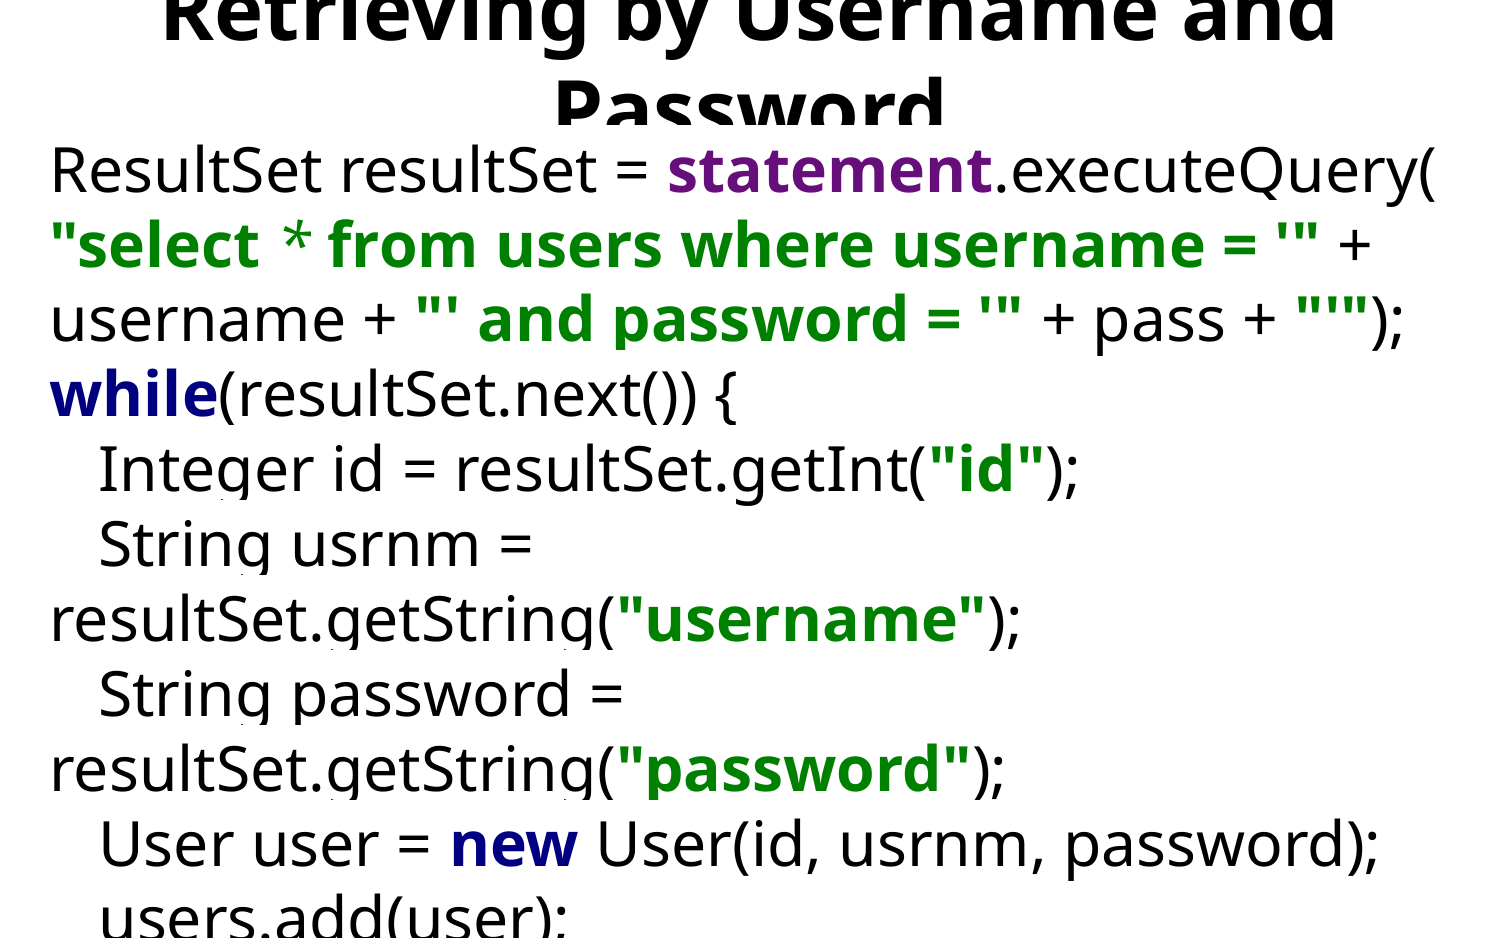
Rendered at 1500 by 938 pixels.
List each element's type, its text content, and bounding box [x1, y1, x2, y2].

list ResultSet resultSet = statement.executeQuery( "select * from users where username = '" + username + "' and password = '" + pass + "'"); while(resultSet.next()) { Integer id = resultSet.getInt("id"); String usrnm = resultSet.getString("username"); String password = resultSet.getString("password"); User user = new User(id, usrnm, password); users.add(user); } [34, 114, 1500, 938]
title Retrieving by Username and Password [0, 0, 1500, 115]
